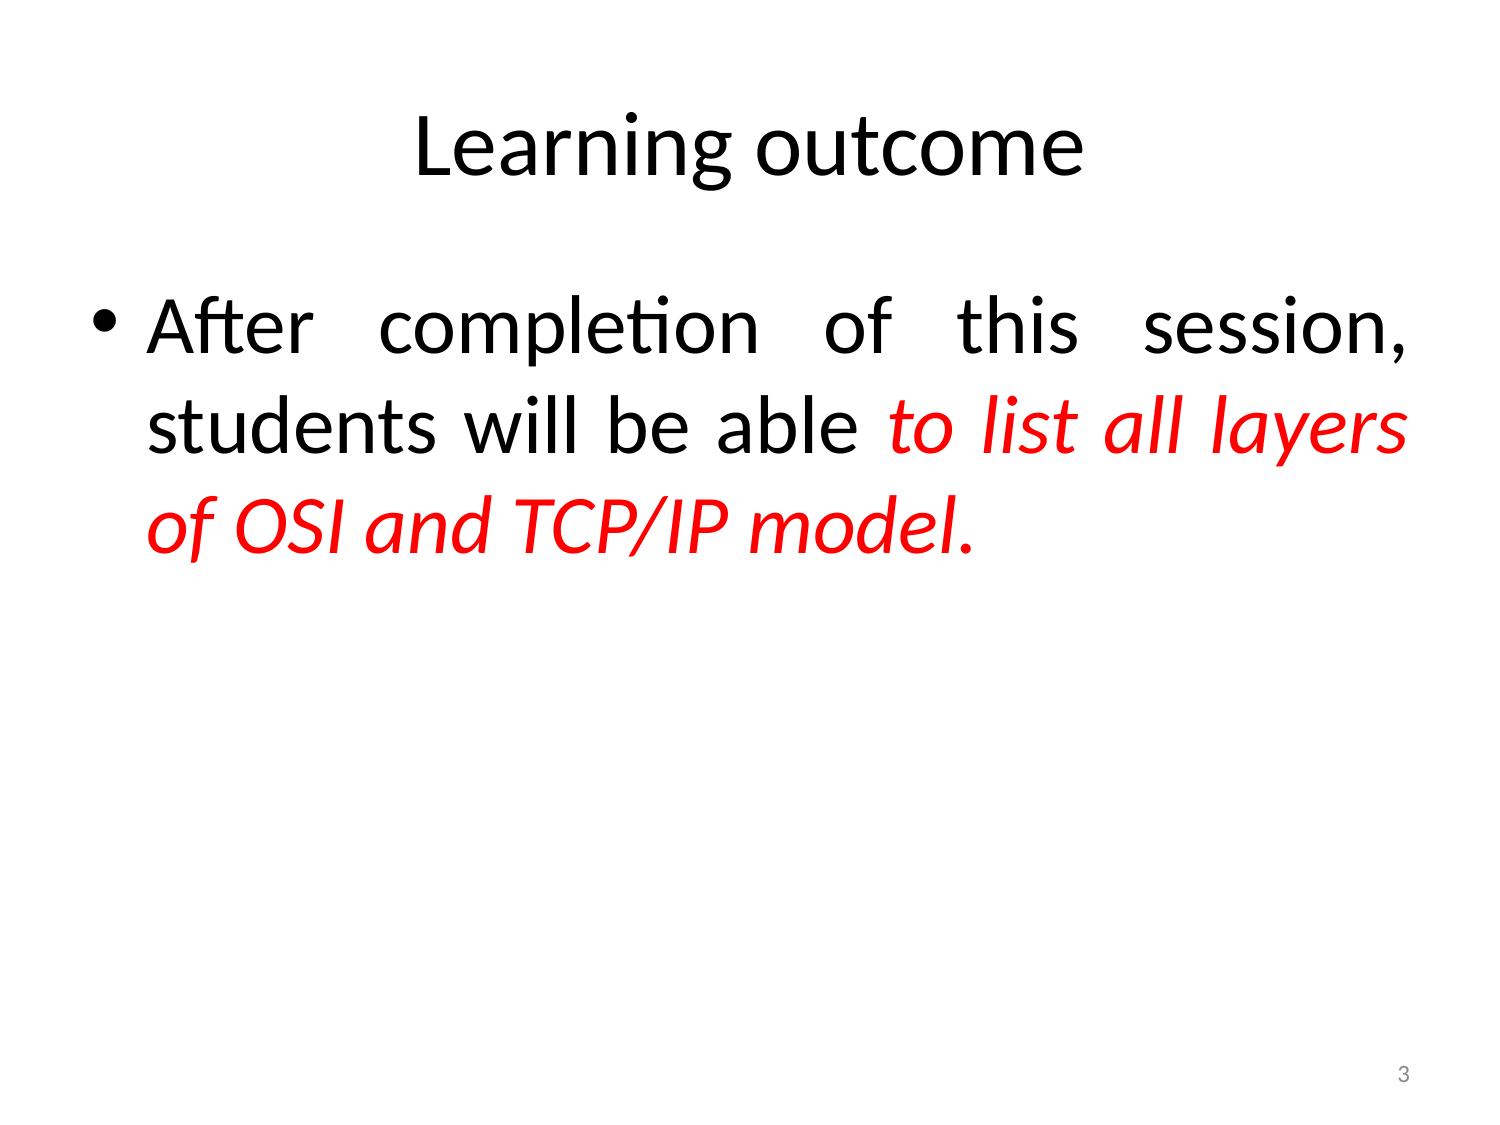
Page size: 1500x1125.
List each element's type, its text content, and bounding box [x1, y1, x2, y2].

slide_number 3 [1074, 1042, 1425, 1103]
list After completion of this session, students will be able to list all layers of OSI and TCP/IP model. [75, 262, 1425, 1005]
title Learning outcome [75, 45, 1425, 233]
